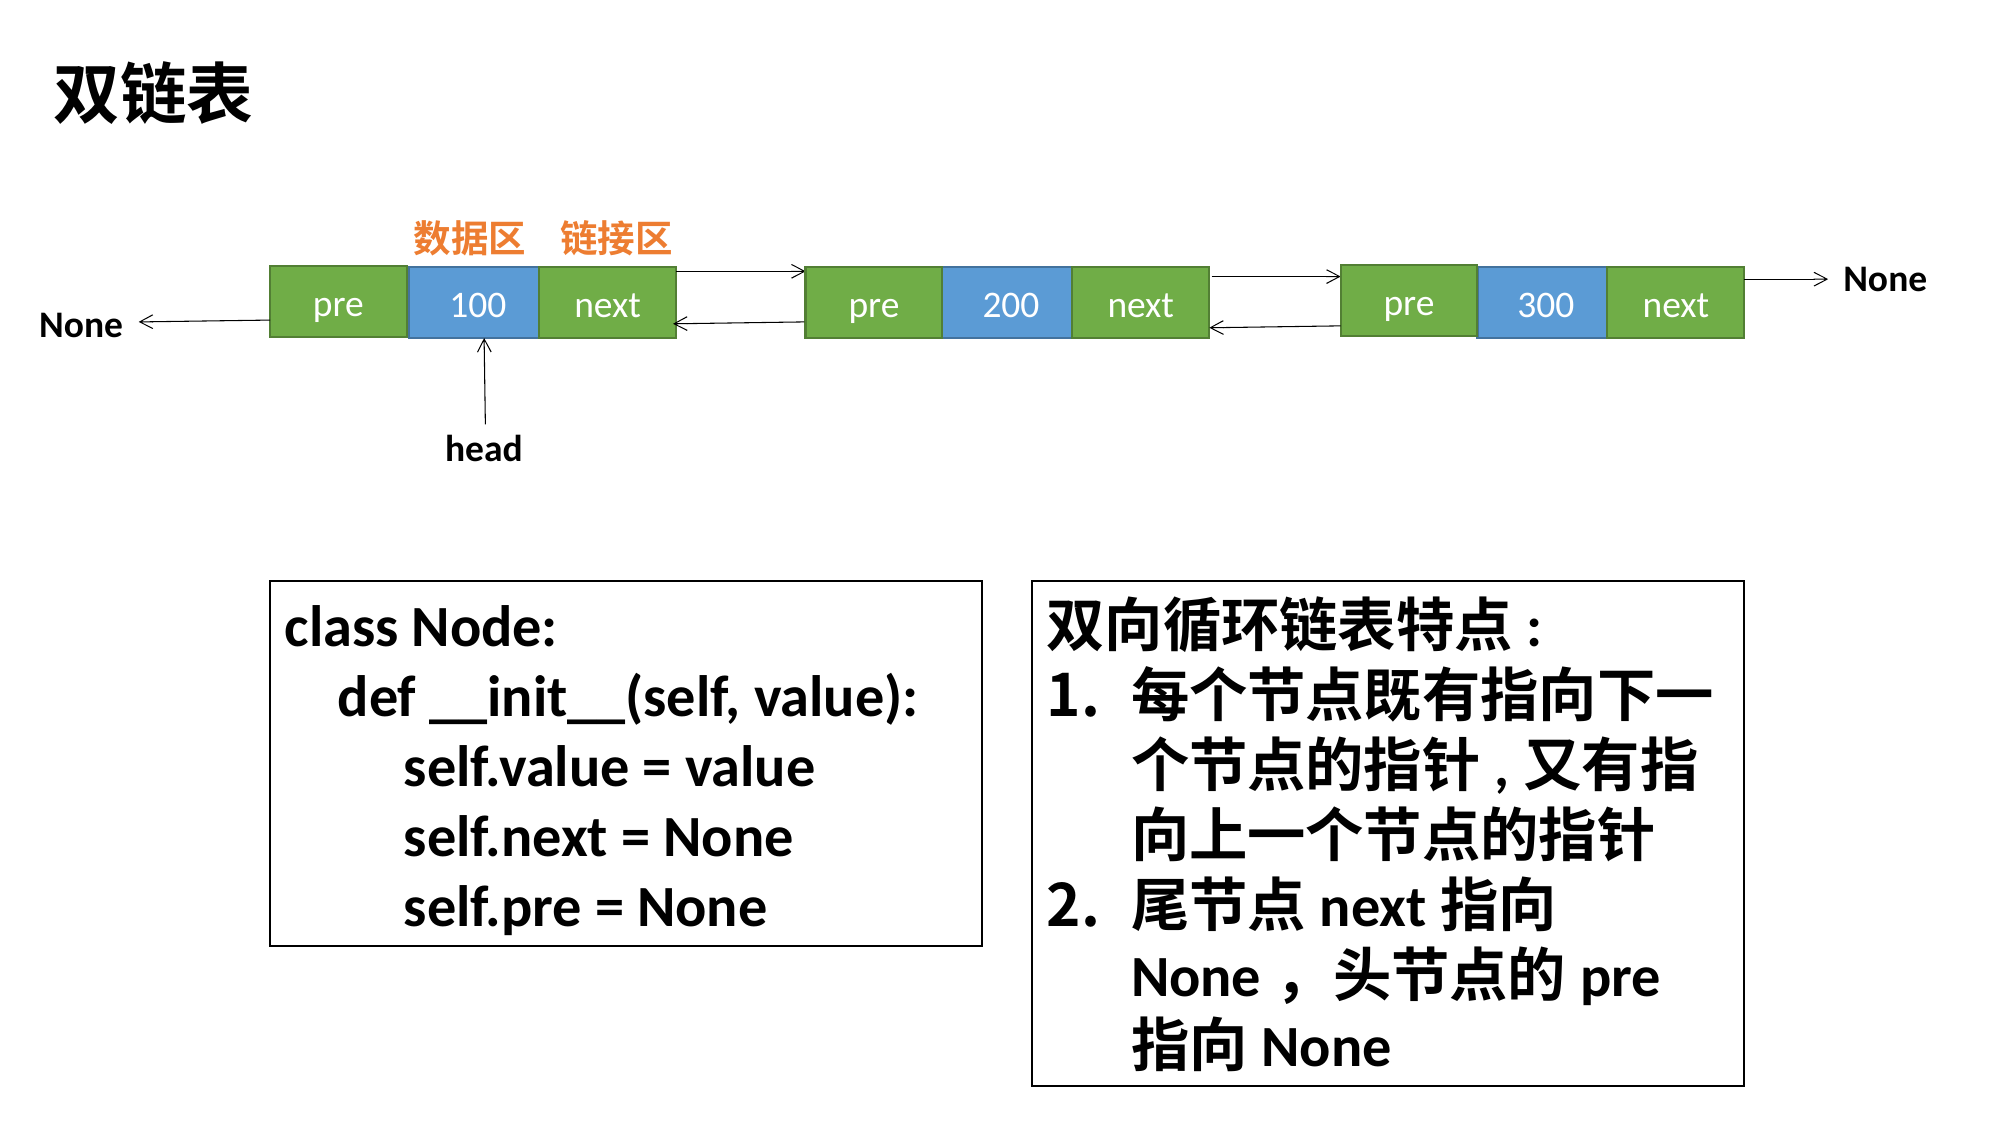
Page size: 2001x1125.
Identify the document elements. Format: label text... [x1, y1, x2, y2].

text_box next [1071, 266, 1210, 339]
text_box 200 [943, 266, 1071, 339]
text_box class Node: def __init__(self, value): self.value = value self.next = None self.pre = None [269, 580, 983, 947]
text_box head [430, 416, 538, 477]
text_box 300 [1476, 266, 1606, 339]
text_box 双链表 [38, 44, 269, 139]
text_box pre [269, 265, 408, 338]
text_box 100 [408, 268, 538, 339]
text_box next [538, 268, 677, 339]
text_box 双向循环链表特点: 每个节点既有指向下一个节点的指针,又有指向上一个节点的指针 尾节点next指向None，头节点的pre指向None [1031, 580, 1745, 1087]
text_box pre [1340, 264, 1478, 337]
text_box None [24, 292, 139, 352]
text_box next [1606, 266, 1745, 339]
text_box pre [804, 266, 943, 339]
text_box None [1828, 246, 1943, 306]
text_box 数据区 链接区 [399, 208, 688, 268]
